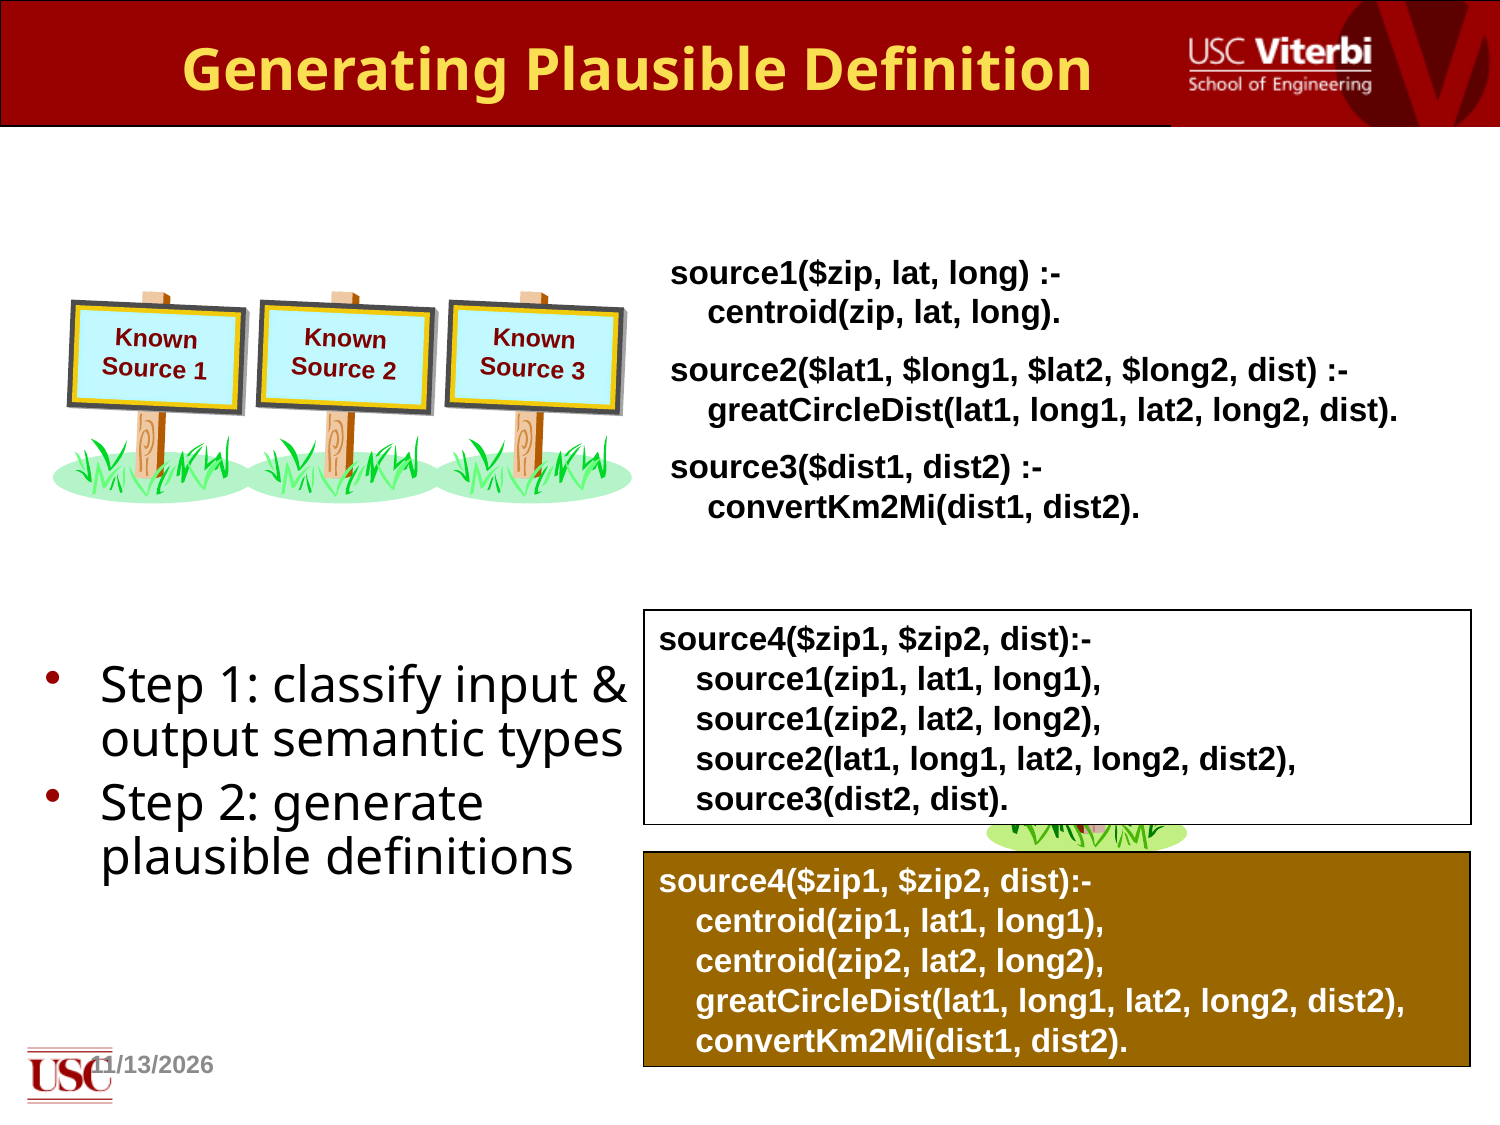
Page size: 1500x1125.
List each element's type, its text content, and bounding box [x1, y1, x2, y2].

picture [1313, 1, 1500, 127]
text_box source1($zip, lat, long) :- centroid(zip, lat, long). source2($lat1, $long1, $lat2, $long2, dist) :- greatCircleDist(lat1, long1, lat2, long2, dist). source3($dist1, dist2) :- convertKm2Mi(dist1, dist2). [655, 243, 1477, 533]
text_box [430, 291, 632, 504]
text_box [986, 655, 1188, 858]
title Generating Plausible Definition [0, 0, 1313, 151]
text_box source4($zip1, $zip2, dist):- source1(zip1, lat1, long1), source1(zip2, lat2, long2), source2(lat1, long1, lat2, long2, dist2), source3(dist2, dist). [643, 610, 1471, 825]
picture [0, 1035, 125, 1125]
text_box source4($zip1, $zip2, dist):- centroid(zip1, lat1, long1), centroid(zip2, lat2, long2), greatCircleDist(lat1, long1, lat2, long2, dist2), convertKm2Mi(dist1, dist2). [643, 852, 1470, 1067]
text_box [52, 291, 239, 504]
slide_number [75, 1071, 425, 1103]
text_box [241, 291, 428, 504]
list Step 1: classify input & output semantic types Step 2: generate plausible definitions [29, 651, 656, 1071]
